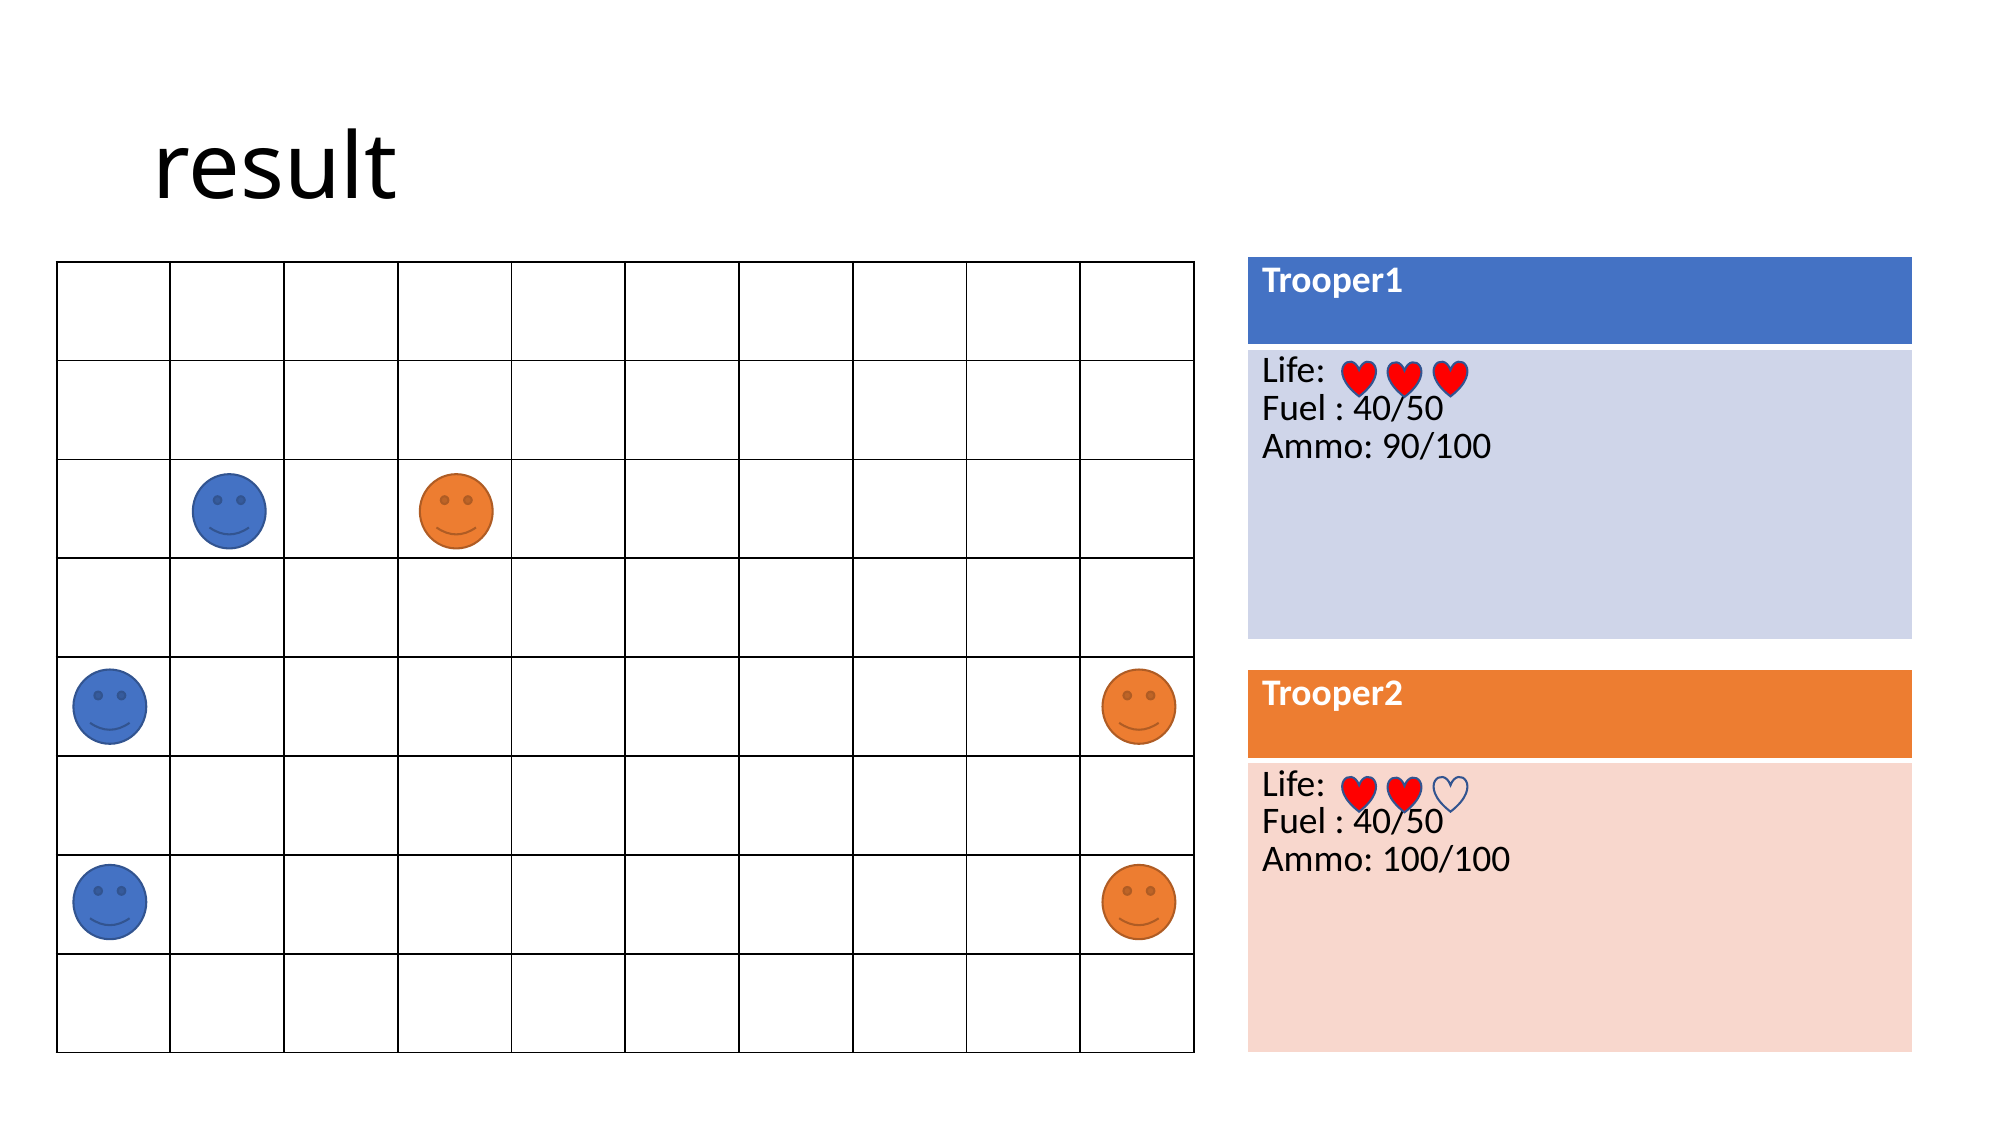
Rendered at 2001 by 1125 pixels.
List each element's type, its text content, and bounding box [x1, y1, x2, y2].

table_cell [171, 361, 283, 459]
text_box [1101, 668, 1177, 745]
text_box [1341, 775, 1378, 813]
table_cell [285, 559, 397, 656]
table_cell [740, 856, 852, 953]
table_cell [854, 460, 966, 557]
table_cell [967, 658, 1079, 755]
table_header Trooper1 [1248, 257, 1912, 344]
table_cell [285, 361, 397, 459]
table_cell [1081, 856, 1193, 953]
table_cell [1081, 559, 1193, 656]
table_cell [171, 856, 283, 953]
table_cell Life: Fuel : 40/50 Ammo: 90/100 [1248, 350, 1912, 639]
table_cell [854, 559, 966, 656]
table_cell [967, 955, 1079, 1052]
table_cell [854, 955, 966, 1052]
text_box [1432, 775, 1469, 813]
table_header [58, 263, 169, 360]
text_box [1386, 361, 1423, 399]
table_header [512, 278, 624, 360]
table_header Trooper2 [1248, 670, 1912, 758]
table_cell [854, 757, 966, 854]
table_cell [399, 361, 511, 459]
table_cell [285, 460, 397, 557]
table_cell [399, 955, 511, 1052]
table_cell [58, 658, 169, 755]
table_cell [854, 361, 966, 459]
table_cell [171, 757, 283, 854]
table_cell [285, 856, 397, 953]
table_cell [740, 757, 852, 854]
table_cell [967, 460, 1079, 557]
table_cell [171, 955, 283, 1052]
table_cell [967, 361, 1079, 459]
table_cell [58, 559, 169, 656]
text_box [1341, 360, 1378, 398]
table_header [626, 278, 738, 360]
table_cell [512, 460, 624, 557]
table_header [171, 278, 283, 360]
text_box [1386, 776, 1423, 814]
table_cell [399, 658, 511, 755]
table_cell [285, 757, 397, 854]
table_cell [967, 856, 1079, 953]
table_header [285, 278, 397, 360]
table_cell [512, 658, 624, 755]
text_box [1101, 863, 1177, 941]
table_cell [1081, 955, 1193, 1052]
table_cell [399, 559, 511, 656]
table_cell [399, 460, 511, 557]
table_cell [1081, 757, 1193, 854]
text_box [72, 863, 148, 941]
table_cell [740, 559, 852, 656]
table_cell [1081, 460, 1193, 557]
table_cell [626, 856, 738, 953]
table_cell [626, 658, 738, 755]
table_cell [171, 658, 283, 755]
text_box [1432, 360, 1469, 398]
table_cell [626, 757, 738, 854]
text_box [418, 473, 494, 550]
table_cell [967, 559, 1079, 656]
table_cell [854, 856, 966, 953]
table_cell [626, 361, 738, 459]
table_cell [399, 856, 511, 953]
table_cell [512, 757, 624, 854]
table_cell [740, 955, 852, 1052]
table_cell [285, 955, 397, 1052]
table_cell [626, 460, 738, 557]
table_cell [399, 757, 511, 854]
table_cell [512, 361, 624, 459]
table_header [740, 278, 852, 360]
title result [137, 59, 1863, 278]
table_cell [512, 559, 624, 656]
table_cell [285, 658, 397, 755]
table_cell [1081, 658, 1193, 755]
table_cell [626, 955, 738, 1052]
table_cell [1081, 361, 1193, 459]
table_cell [512, 955, 624, 1052]
table_header [967, 278, 1079, 360]
table_cell [854, 658, 966, 755]
table_cell [967, 757, 1079, 854]
text_box [72, 668, 148, 745]
table_cell [740, 361, 852, 459]
table_cell [171, 559, 283, 656]
table_header [399, 278, 511, 360]
table_cell [626, 559, 738, 656]
table_cell [512, 856, 624, 953]
table_header [1081, 278, 1193, 360]
table_cell [58, 757, 169, 854]
text_box [191, 473, 267, 550]
table_header [854, 278, 966, 360]
table_cell [58, 361, 169, 459]
table_cell [740, 460, 852, 557]
table_cell [58, 955, 169, 1052]
table_cell [58, 856, 169, 953]
table_cell [58, 460, 169, 557]
table_cell [171, 460, 283, 557]
table_cell Life: Fuel : 40/50 Ammo: 100/100 [1248, 763, 1912, 1052]
table_cell [740, 658, 852, 755]
